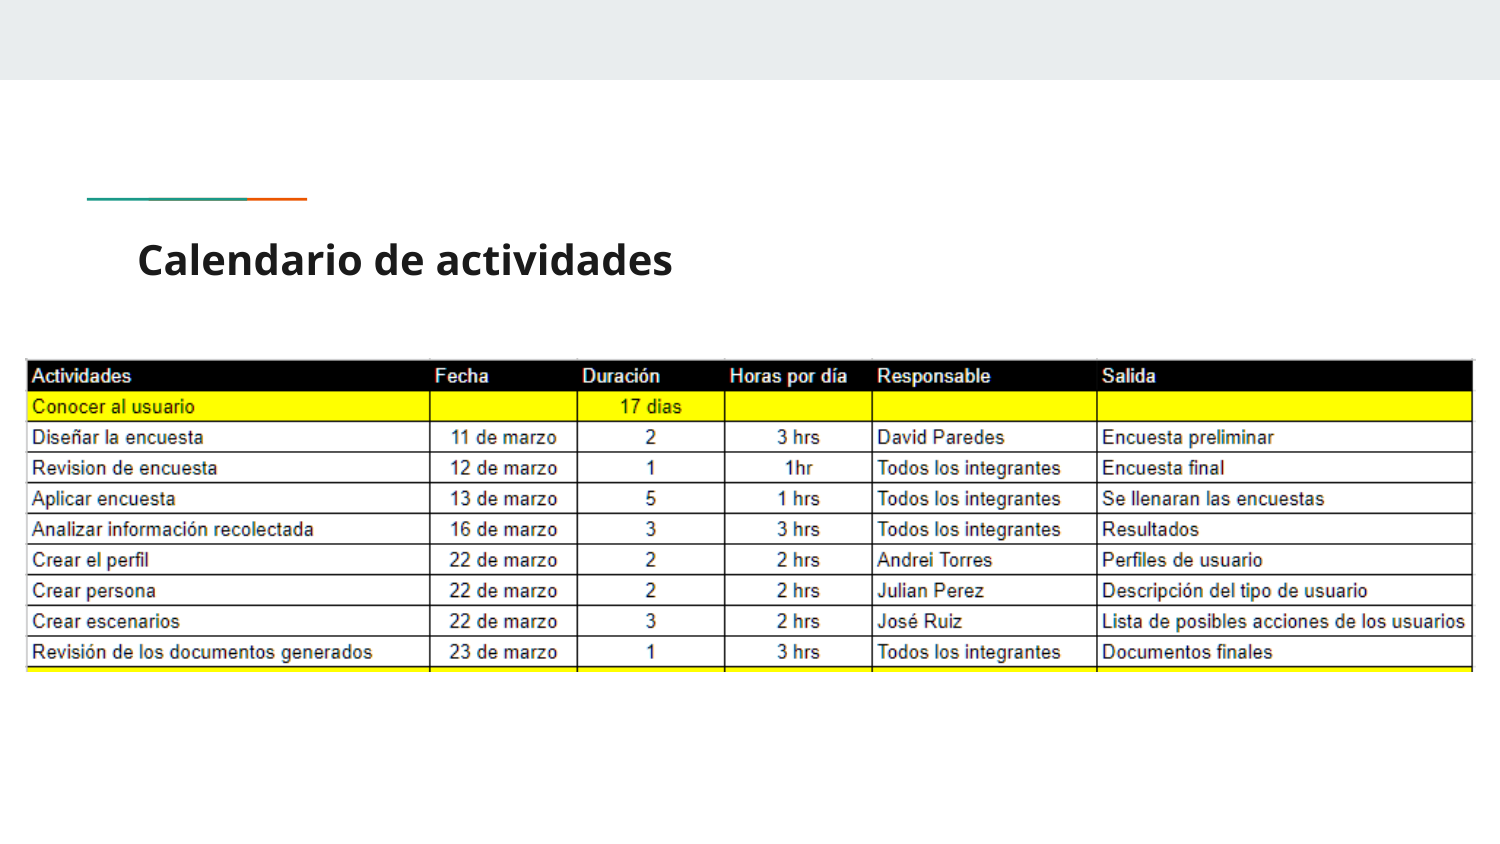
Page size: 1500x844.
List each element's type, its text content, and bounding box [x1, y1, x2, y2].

title Calendario de actividades [122, 215, 772, 303]
picture [25, 357, 1476, 672]
